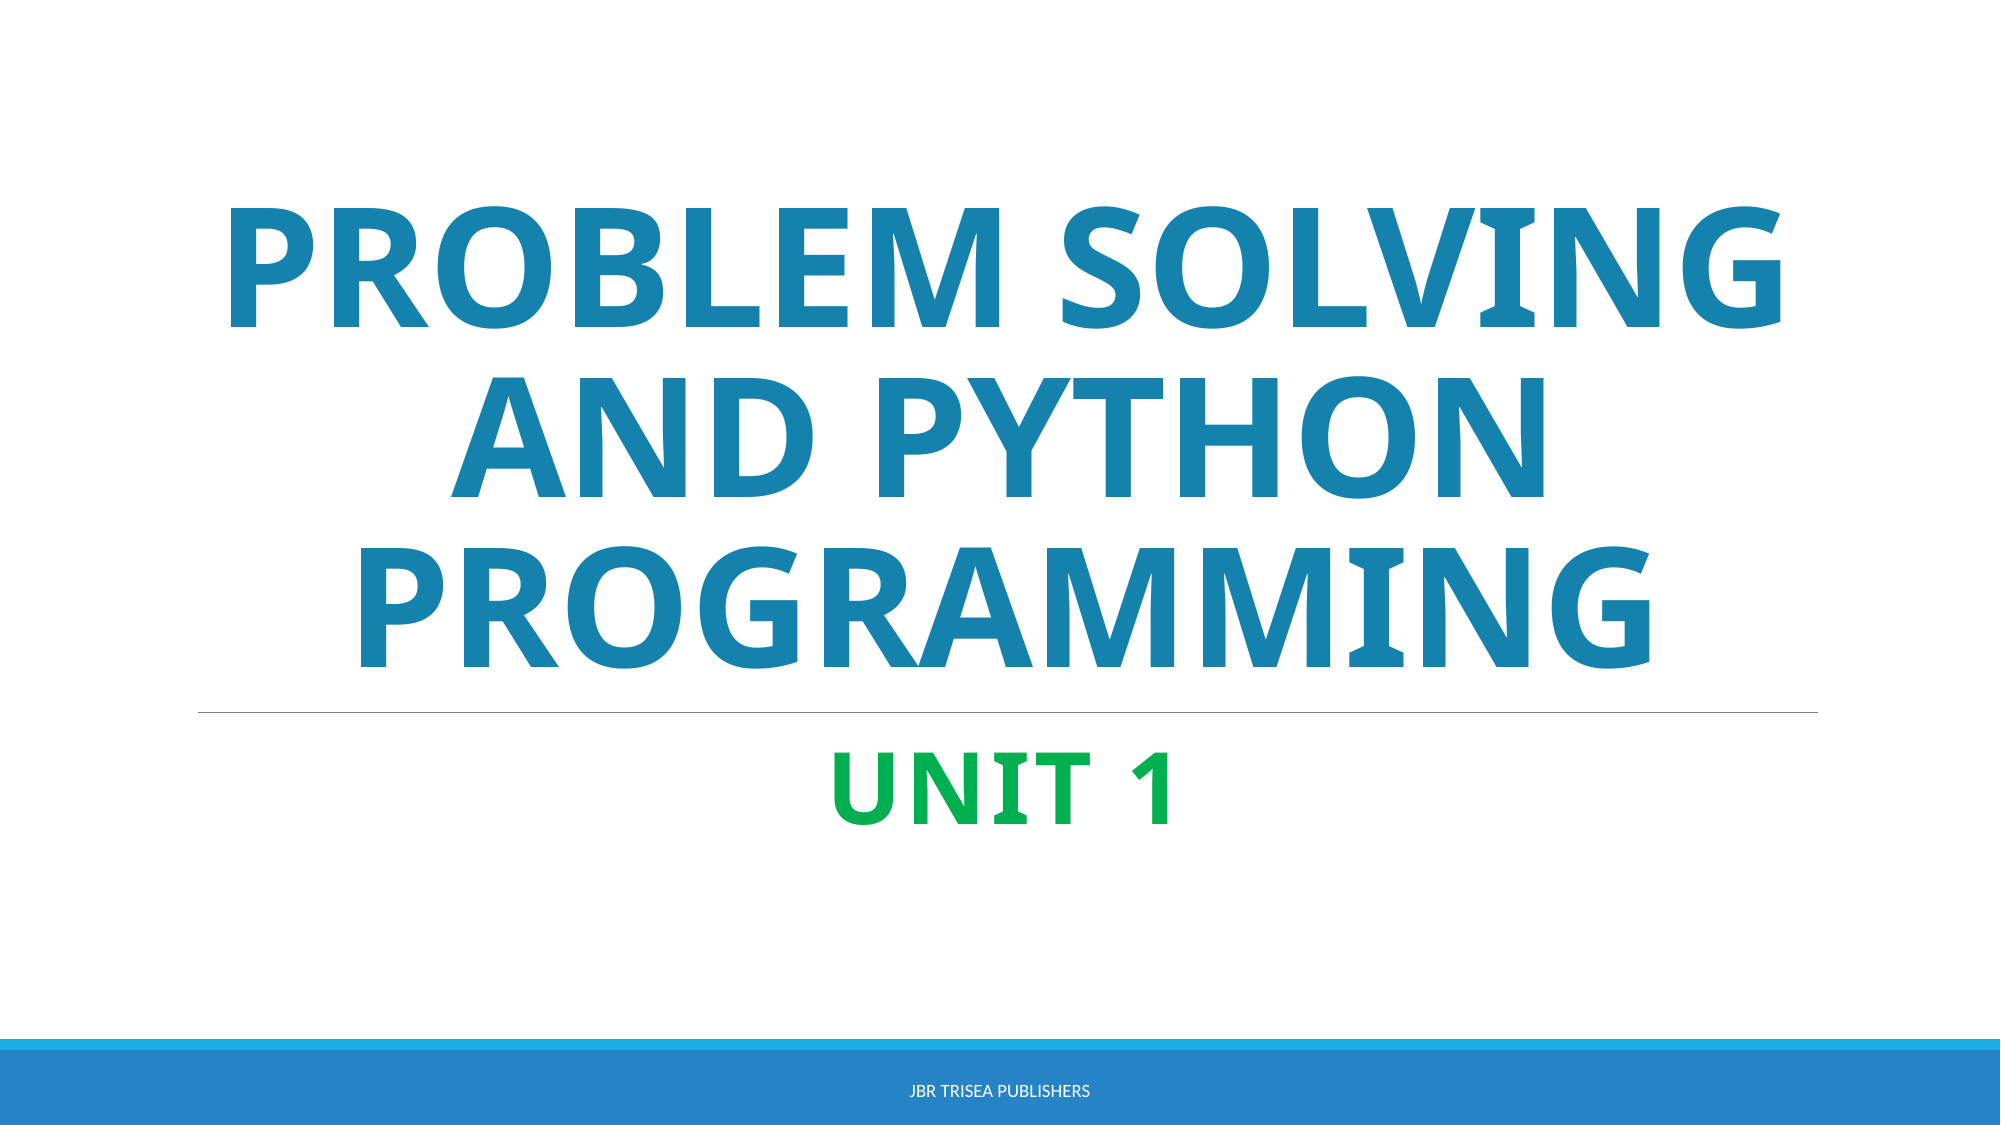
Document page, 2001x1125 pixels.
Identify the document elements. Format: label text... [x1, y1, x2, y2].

title PROBLEM SOLVING AND PYTHON PROGRAMMING [180, 124, 1830, 710]
footer JBR Trisea Publishers [604, 1059, 1396, 1120]
subtitle UNIT 1 [180, 730, 1831, 919]
